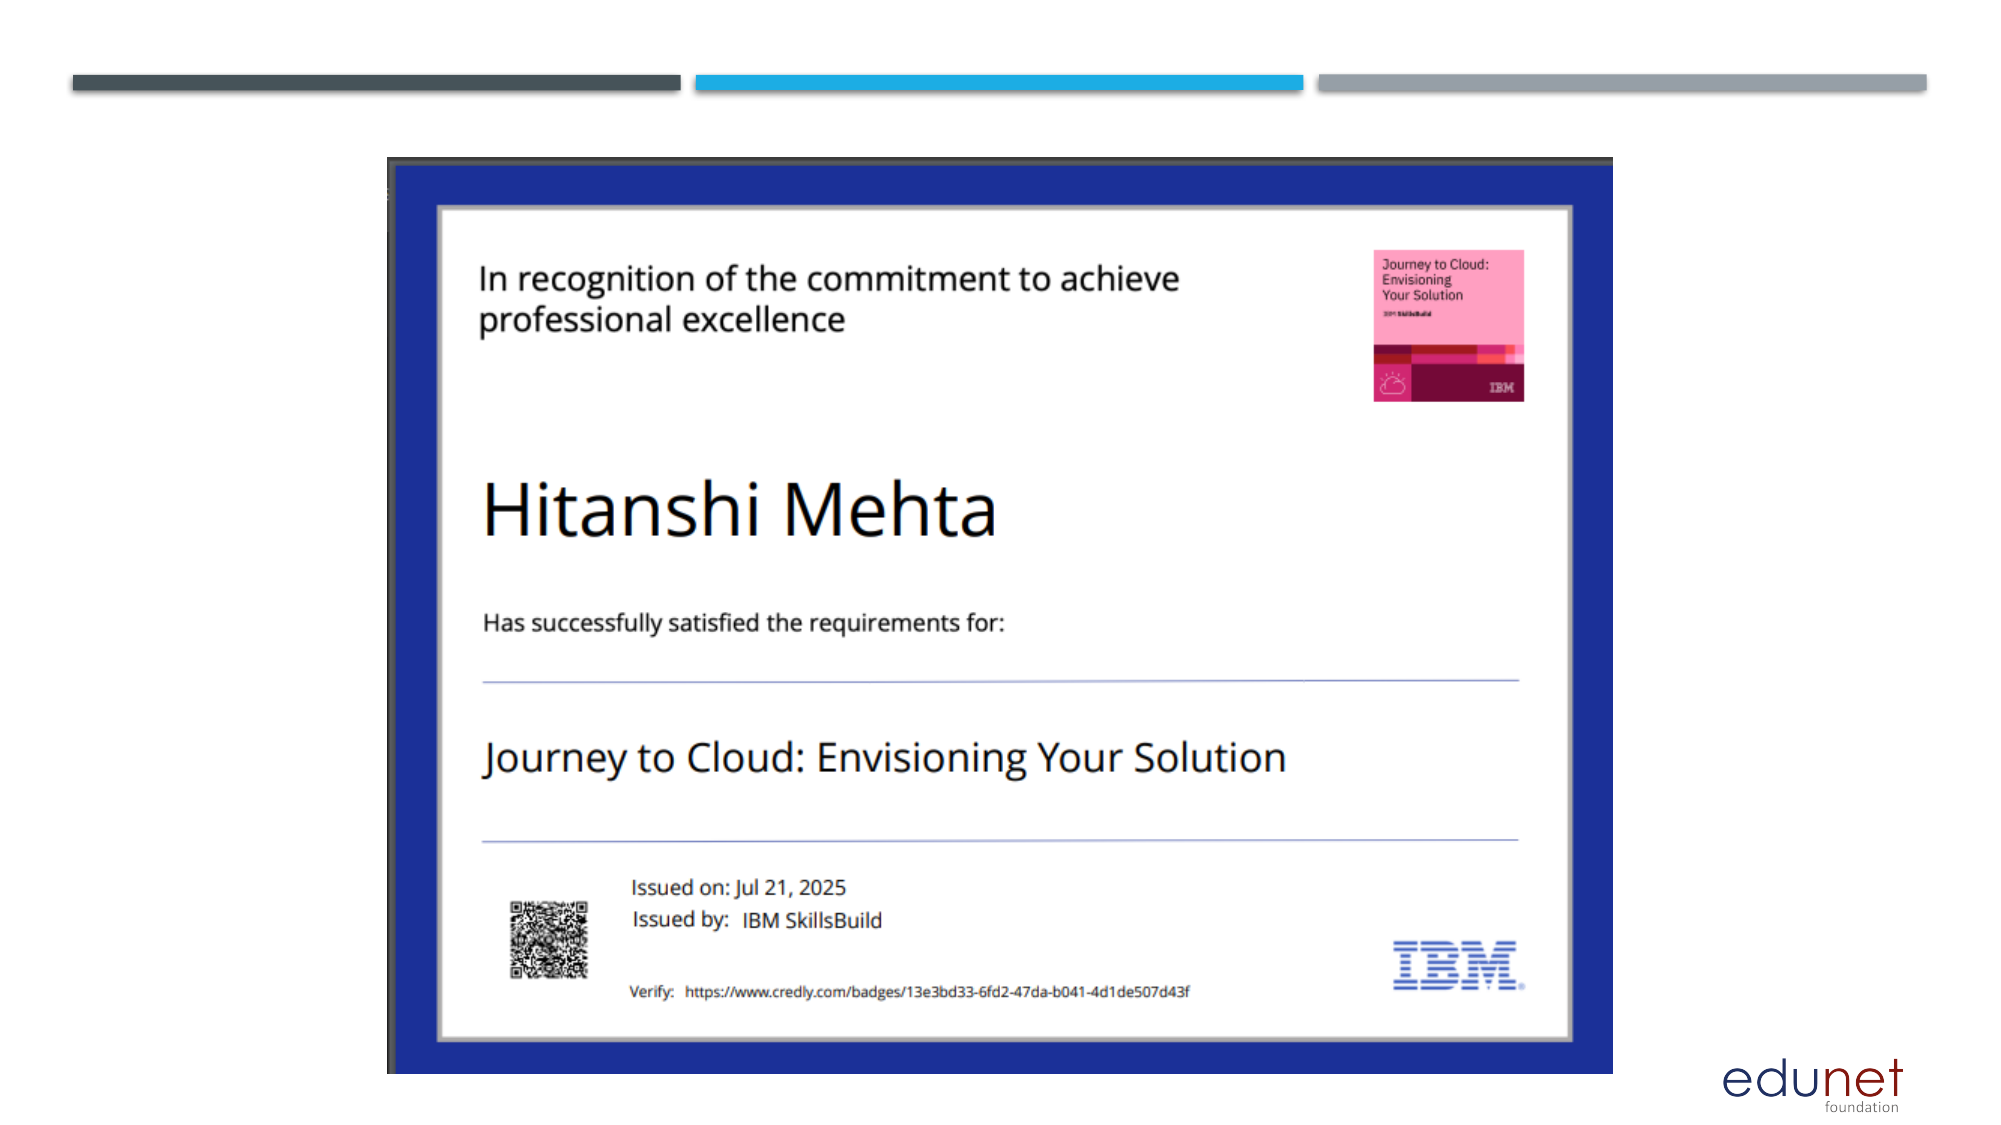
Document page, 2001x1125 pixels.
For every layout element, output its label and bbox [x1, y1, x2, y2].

picture [1719, 1056, 1905, 1116]
picture [386, 156, 1614, 1074]
